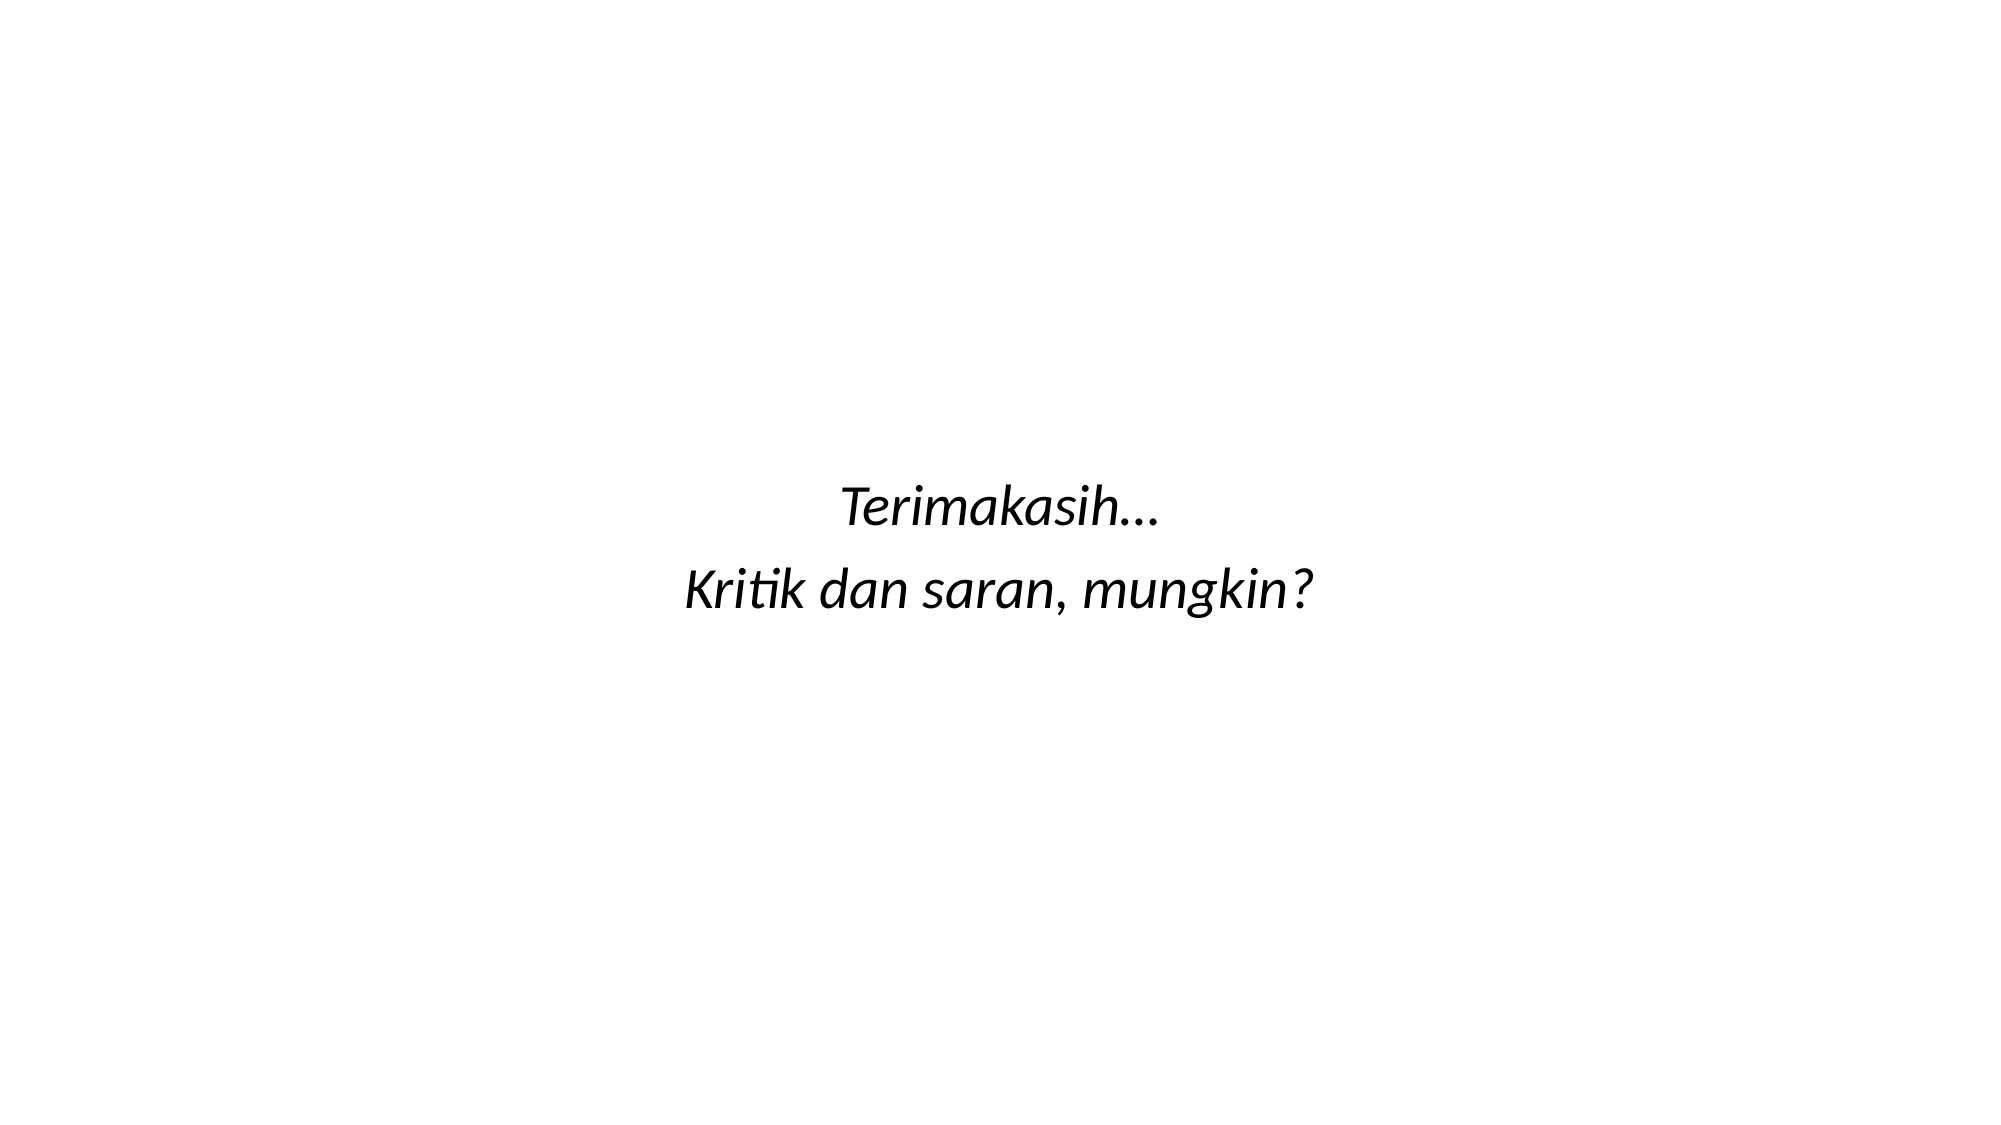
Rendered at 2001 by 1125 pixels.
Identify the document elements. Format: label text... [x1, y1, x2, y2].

list Terimakasih… Kritik dan saran, mungkin? [137, 125, 1863, 1014]
